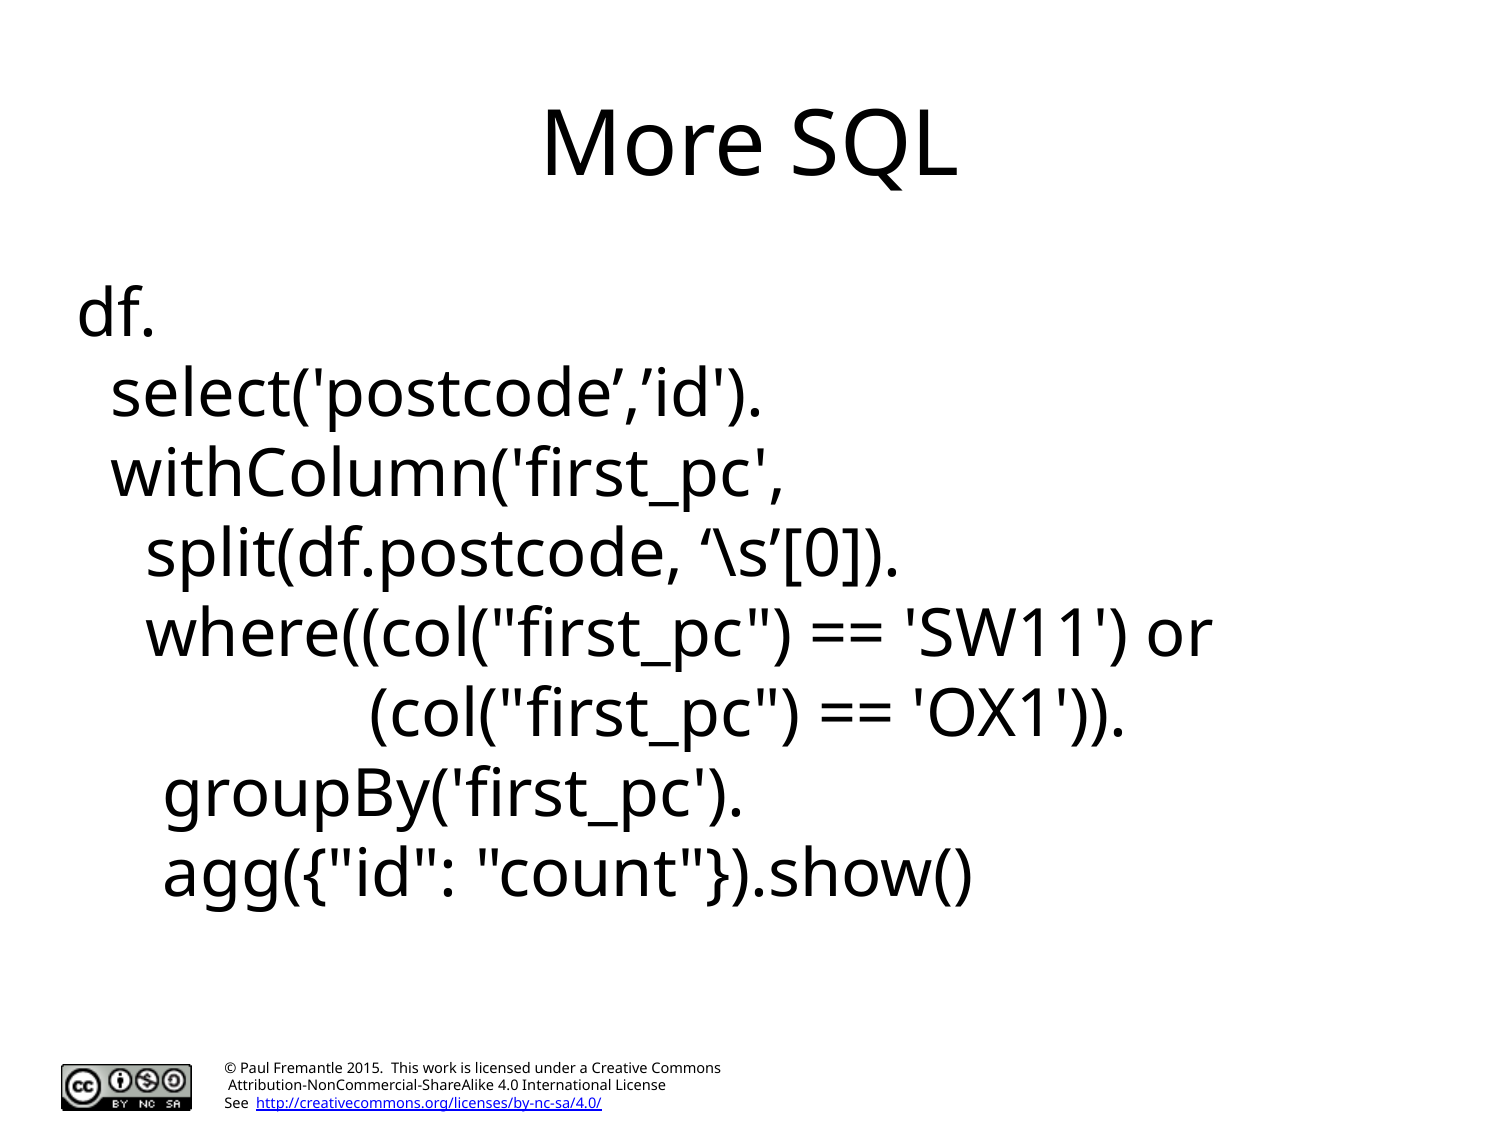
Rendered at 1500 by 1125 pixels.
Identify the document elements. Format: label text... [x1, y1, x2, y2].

list df. select('postcode’,’id'). withColumn('first_pc', split(df.postcode, ‘\s’[0]). where((col("first_pc") == 'SW11') or (col("first_pc") == 'OX1')). groupBy('first_pc'). agg({"id": "count"}).show() [61, 262, 1412, 1005]
picture [61, 1064, 192, 1111]
title More SQL [75, 45, 1425, 233]
